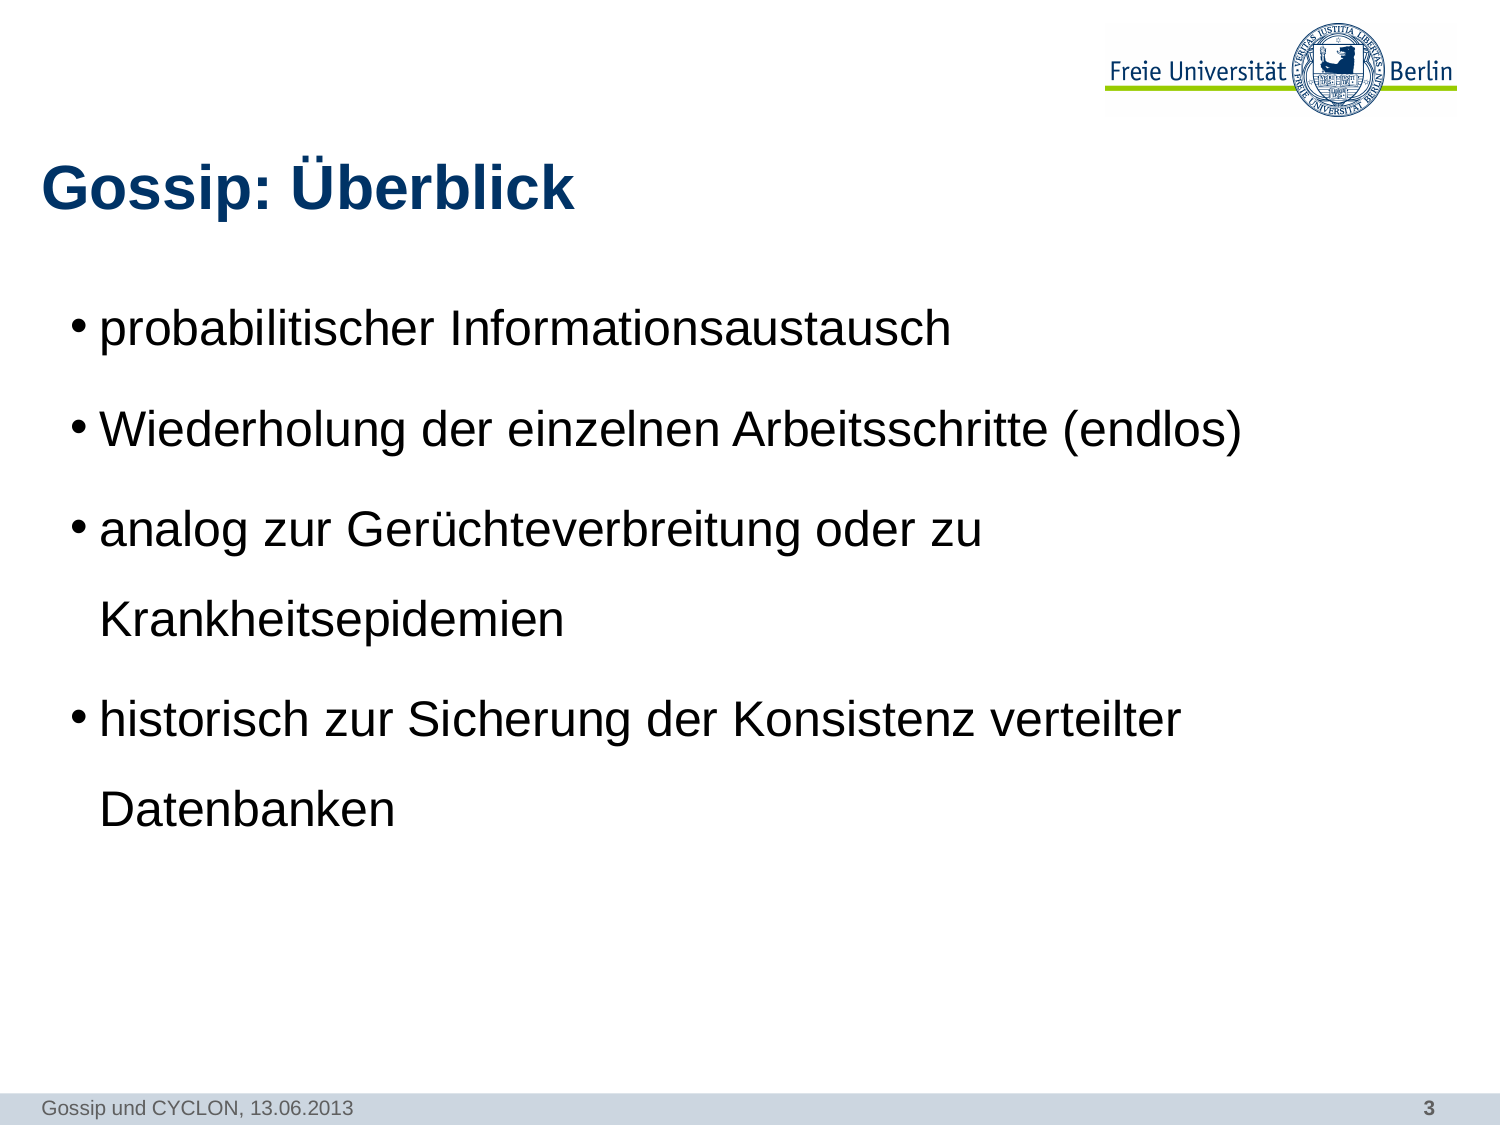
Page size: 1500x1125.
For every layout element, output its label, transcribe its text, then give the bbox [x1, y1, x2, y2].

picture [1105, 23, 1457, 117]
footer Gossip und CYCLON, 13.06.2013 [40, 1087, 1022, 1125]
title Gossip: Überblick [40, 154, 1460, 226]
list probabilitischer Informationsaustausch Wiederholung der einzelnen Arbeitsschritte (endlos) analog zur Gerüchteverbreitung oder zu Krankheitsepidemien historisch zur Sicherung der Konsistenz verteilter Datenbanken [40, 265, 1460, 1064]
